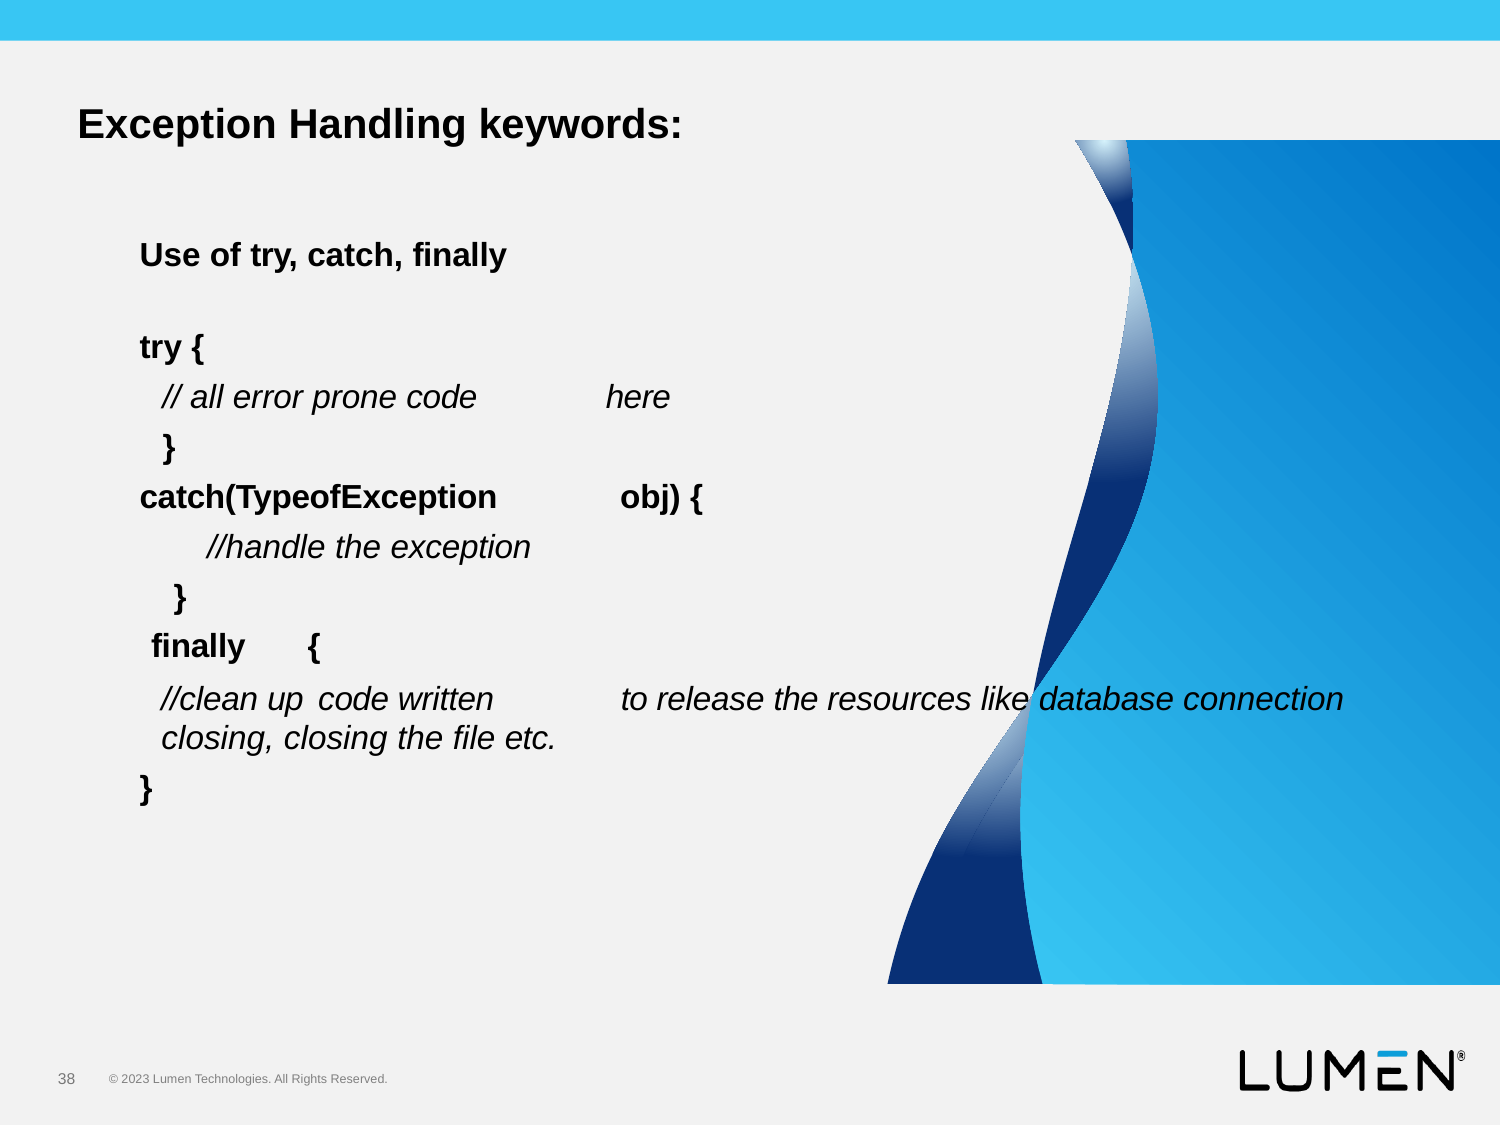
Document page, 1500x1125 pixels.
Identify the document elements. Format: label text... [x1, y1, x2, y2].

picture [1220, 1023, 1484, 1117]
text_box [887, 139, 1500, 985]
title Exception Handling keywords: [77, 102, 1423, 148]
list Use of try, catch, finally try { // all error prone code here } catch(TypeofException obj) { //handle the exception } finally { //clean up code written to release the resources like database connection closing, closing the file etc. } [137, 232, 1423, 989]
